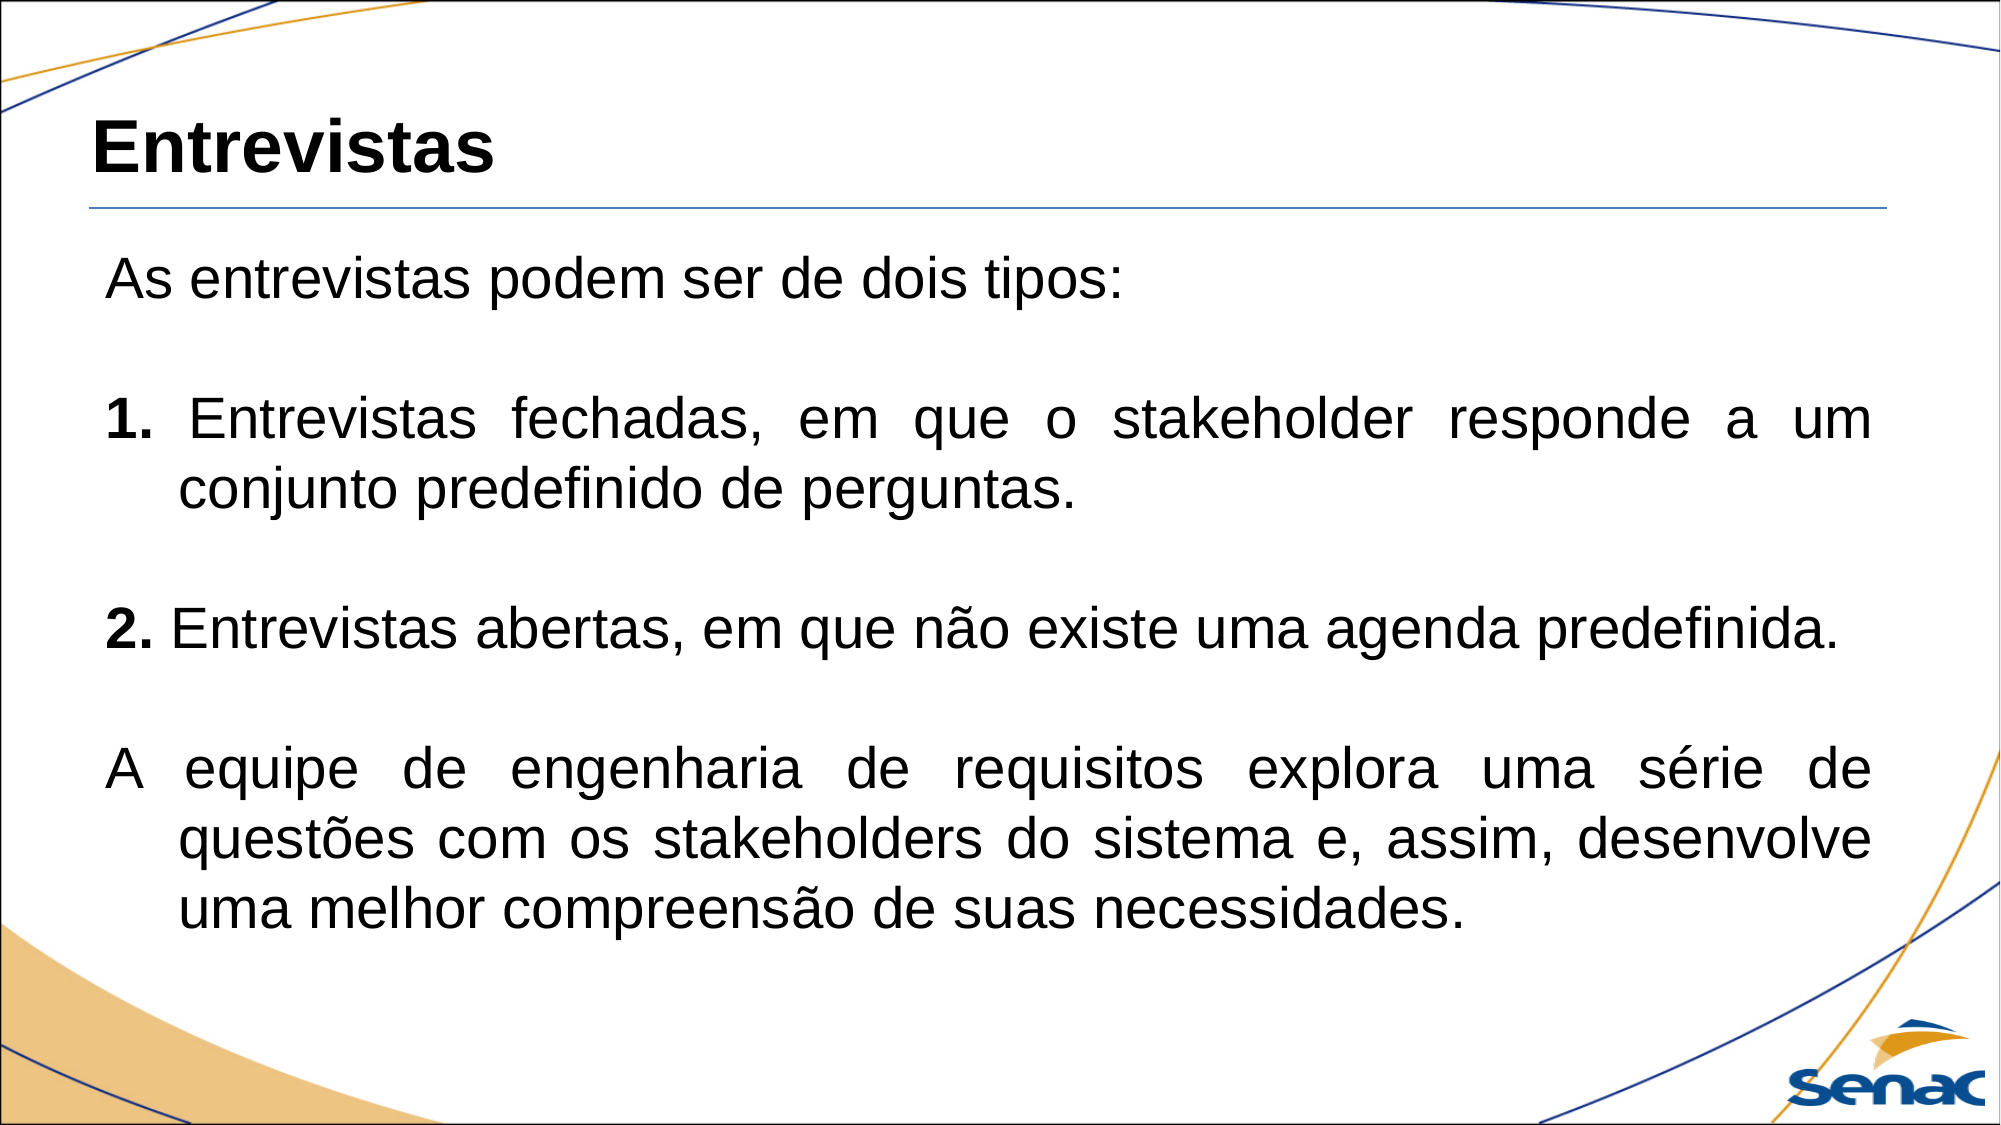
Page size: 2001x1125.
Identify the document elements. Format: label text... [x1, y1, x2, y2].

picture [0, 0, 2001, 1125]
text_box Entrevistas [76, 89, 1888, 197]
text_box As entrevistas podem ser de dois tipos: 1. Entrevistas fechadas, em que o stakeholder responde a um conjunto predefinido de perguntas. 2. Entrevistas abertas, em que não existe uma agenda predefinida. A equipe de engenharia de requisitos explora uma série de questões com os stakeholders do sistema e, assim, desenvolve uma melhor compreensão de suas necessidades. [90, 232, 1890, 948]
